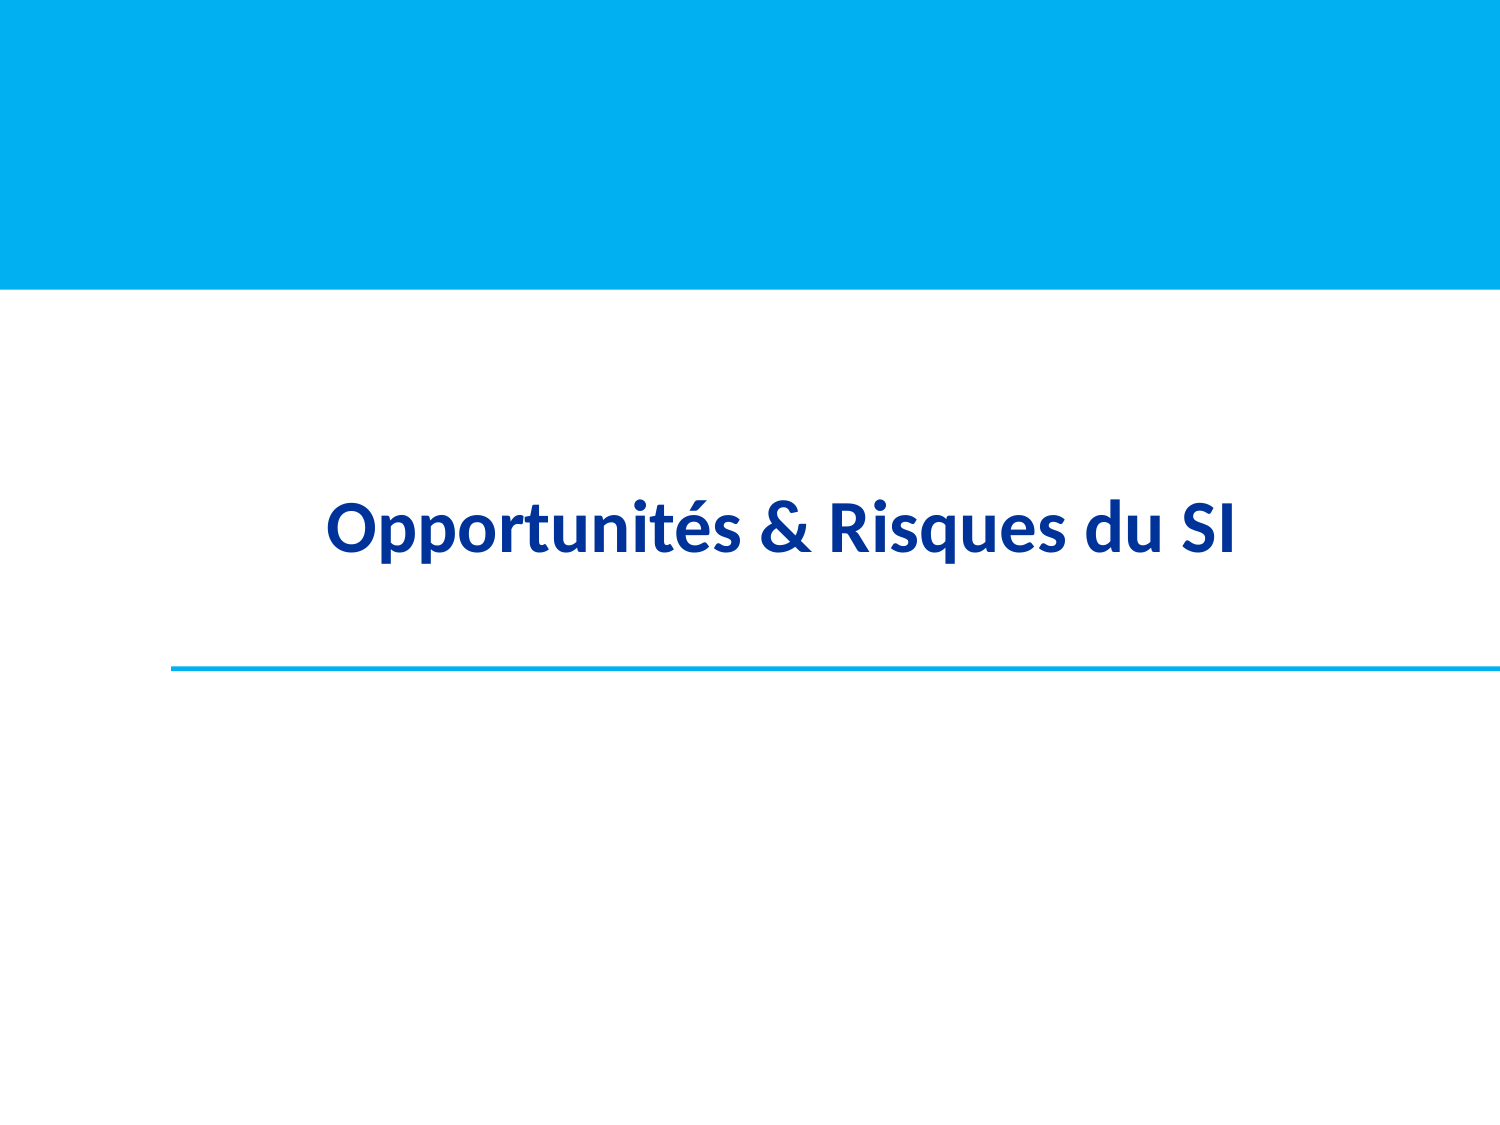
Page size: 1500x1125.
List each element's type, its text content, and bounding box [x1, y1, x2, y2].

title Opportunités & Risques du SI [76, 409, 1489, 635]
